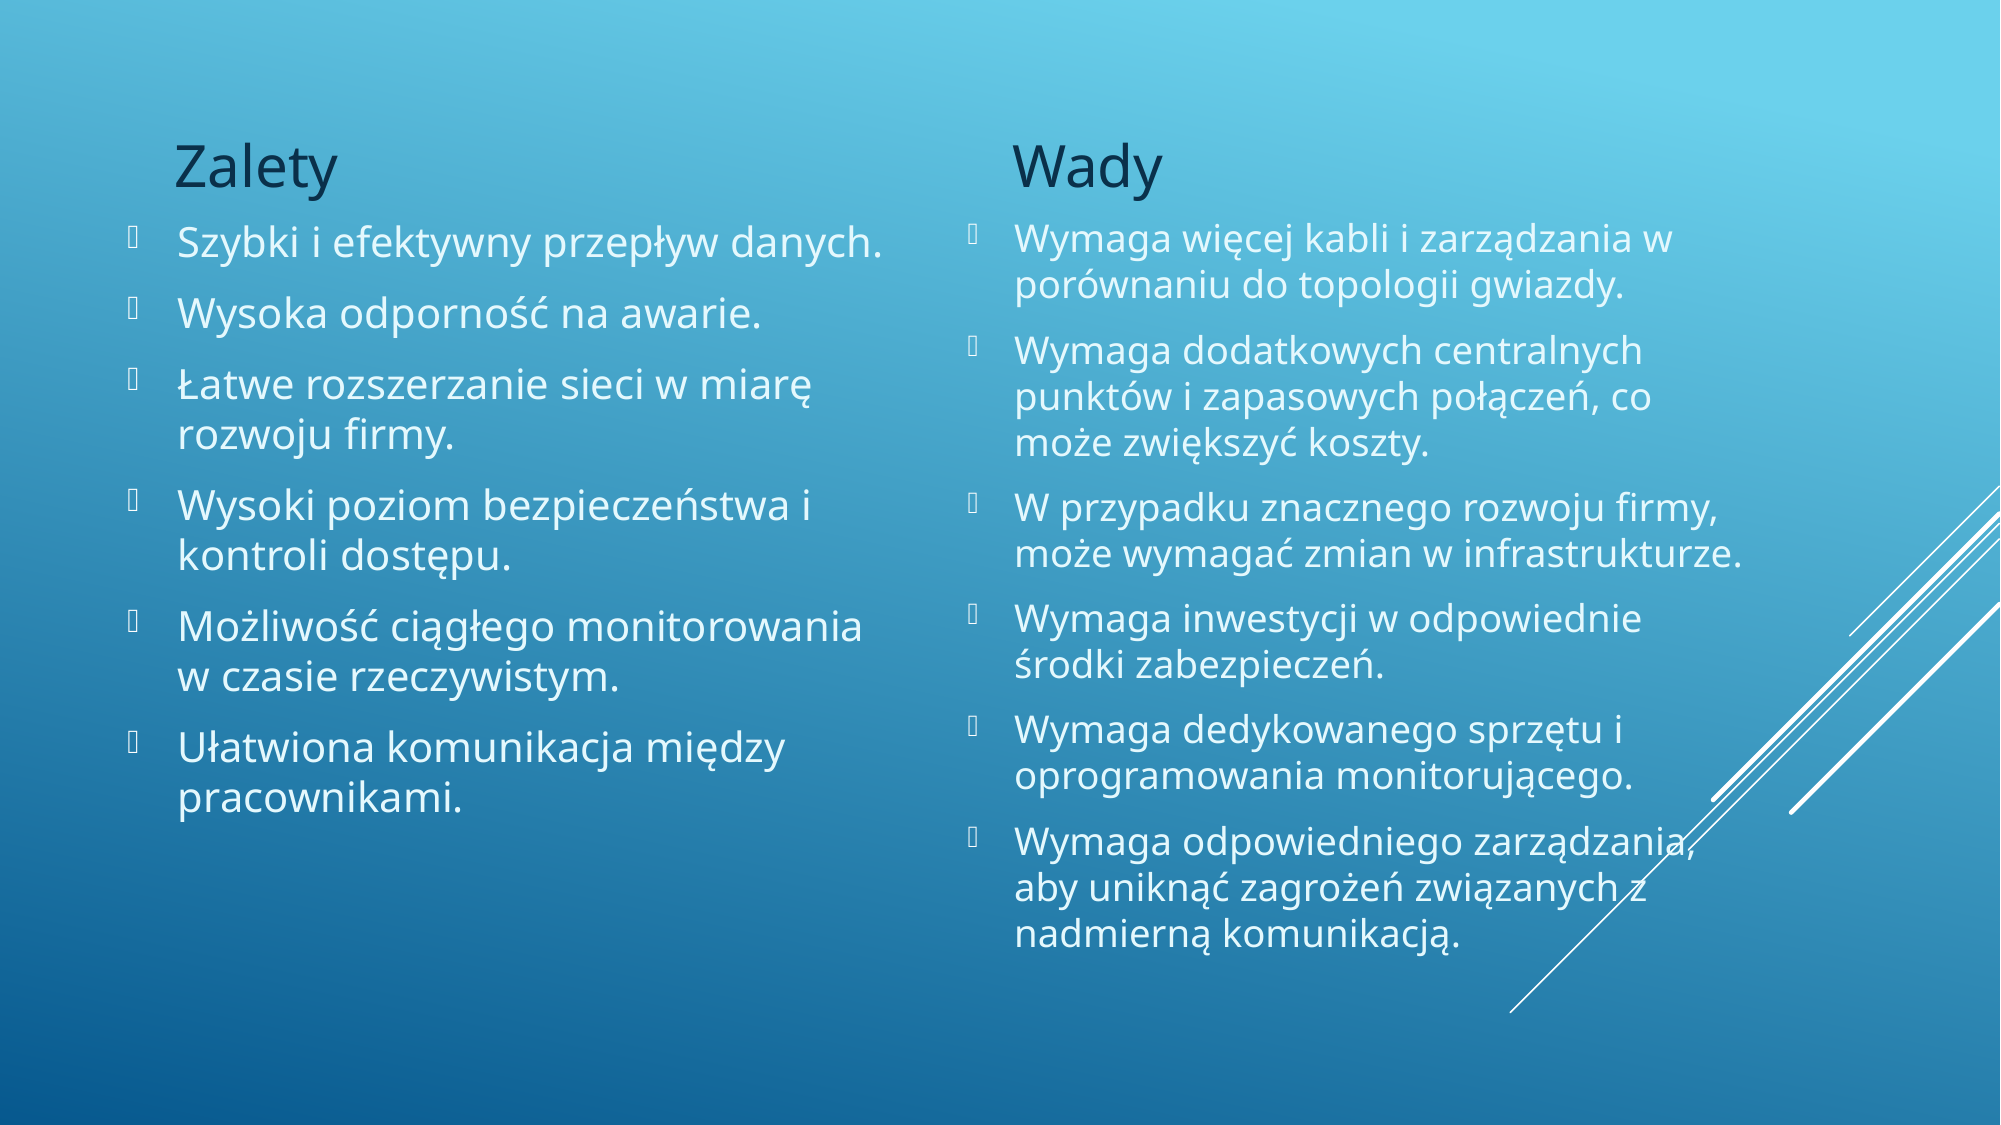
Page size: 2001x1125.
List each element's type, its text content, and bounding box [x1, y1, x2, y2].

list Zalety [159, 112, 923, 207]
list Szybki i efektywny przepływ danych. Wysoka odporność na awarie. Łatwe rozszerzanie sieci w miarę rozwoju firmy. Wysoki poziom bezpieczeństwa i kontroli dostępu. Możliwość ciągłego monitorowania w czasie rzeczywistym. Ułatwiona komunikacja między pracownikami. [112, 208, 923, 1013]
list Wymaga więcej kabli i zarządzania w porównaniu do topologii gwiazdy. Wymaga dodatkowych centralnych punktów i zapasowych połączeń, co może zwiększyć koszty. W przypadku znacznego rozwoju firmy, może wymagać zmian w infrastrukturze. Wymaga inwestycji w odpowiednie środki zabezpieczeń. Wymaga dedykowanego sprzętu i oprogramowania monitorującego. Wymaga odpowiedniego zarządzania, aby uniknąć zagrożeń związanych z nadmierną komunikacją. [952, 207, 1762, 1013]
list Wady [997, 112, 1763, 207]
